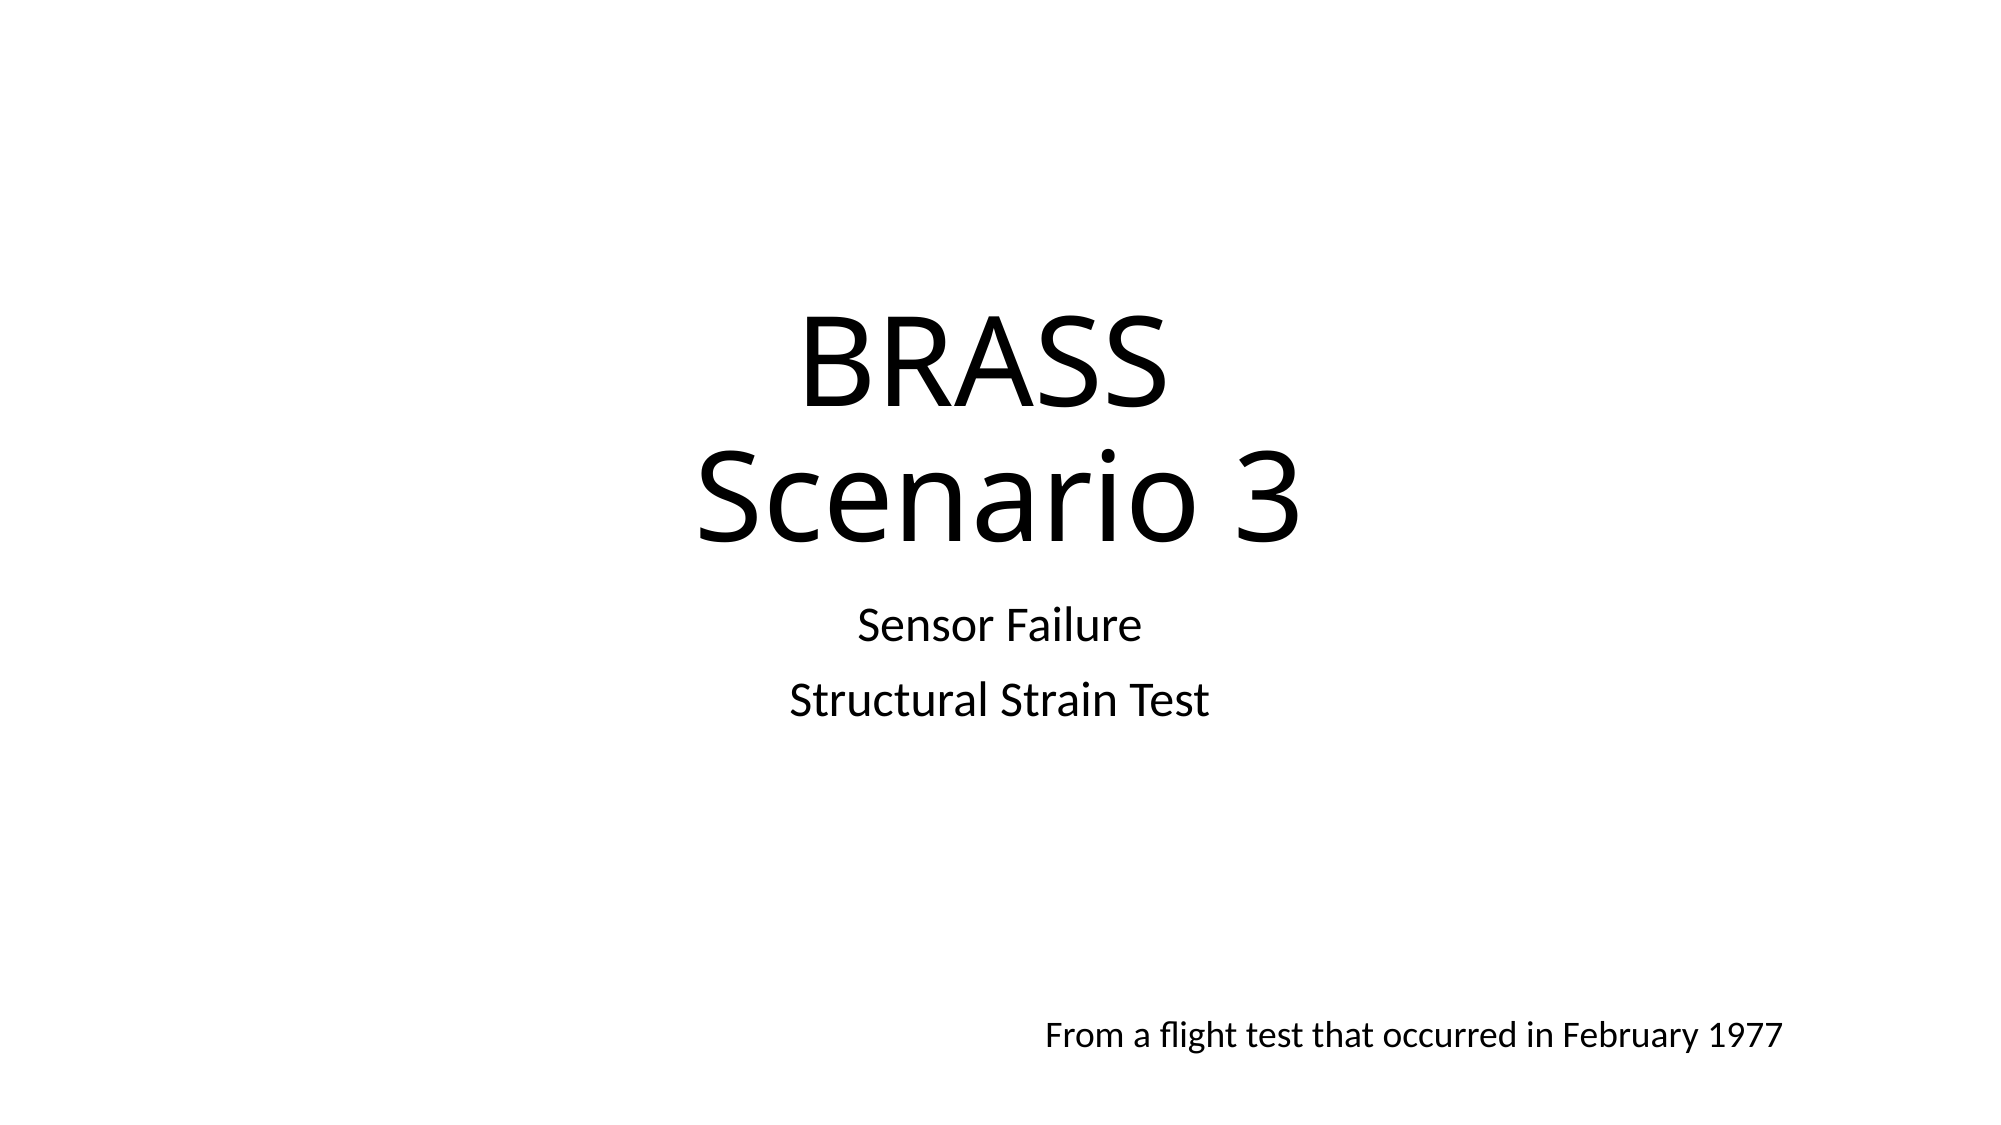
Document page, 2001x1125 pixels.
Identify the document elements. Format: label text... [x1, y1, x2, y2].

title BRASS Scenario 3 [249, 184, 1750, 576]
subtitle Sensor Failure Structural Strain Test [249, 590, 1750, 863]
text_box From a flight test that occurred in February 1977 [1030, 1002, 1980, 1108]
